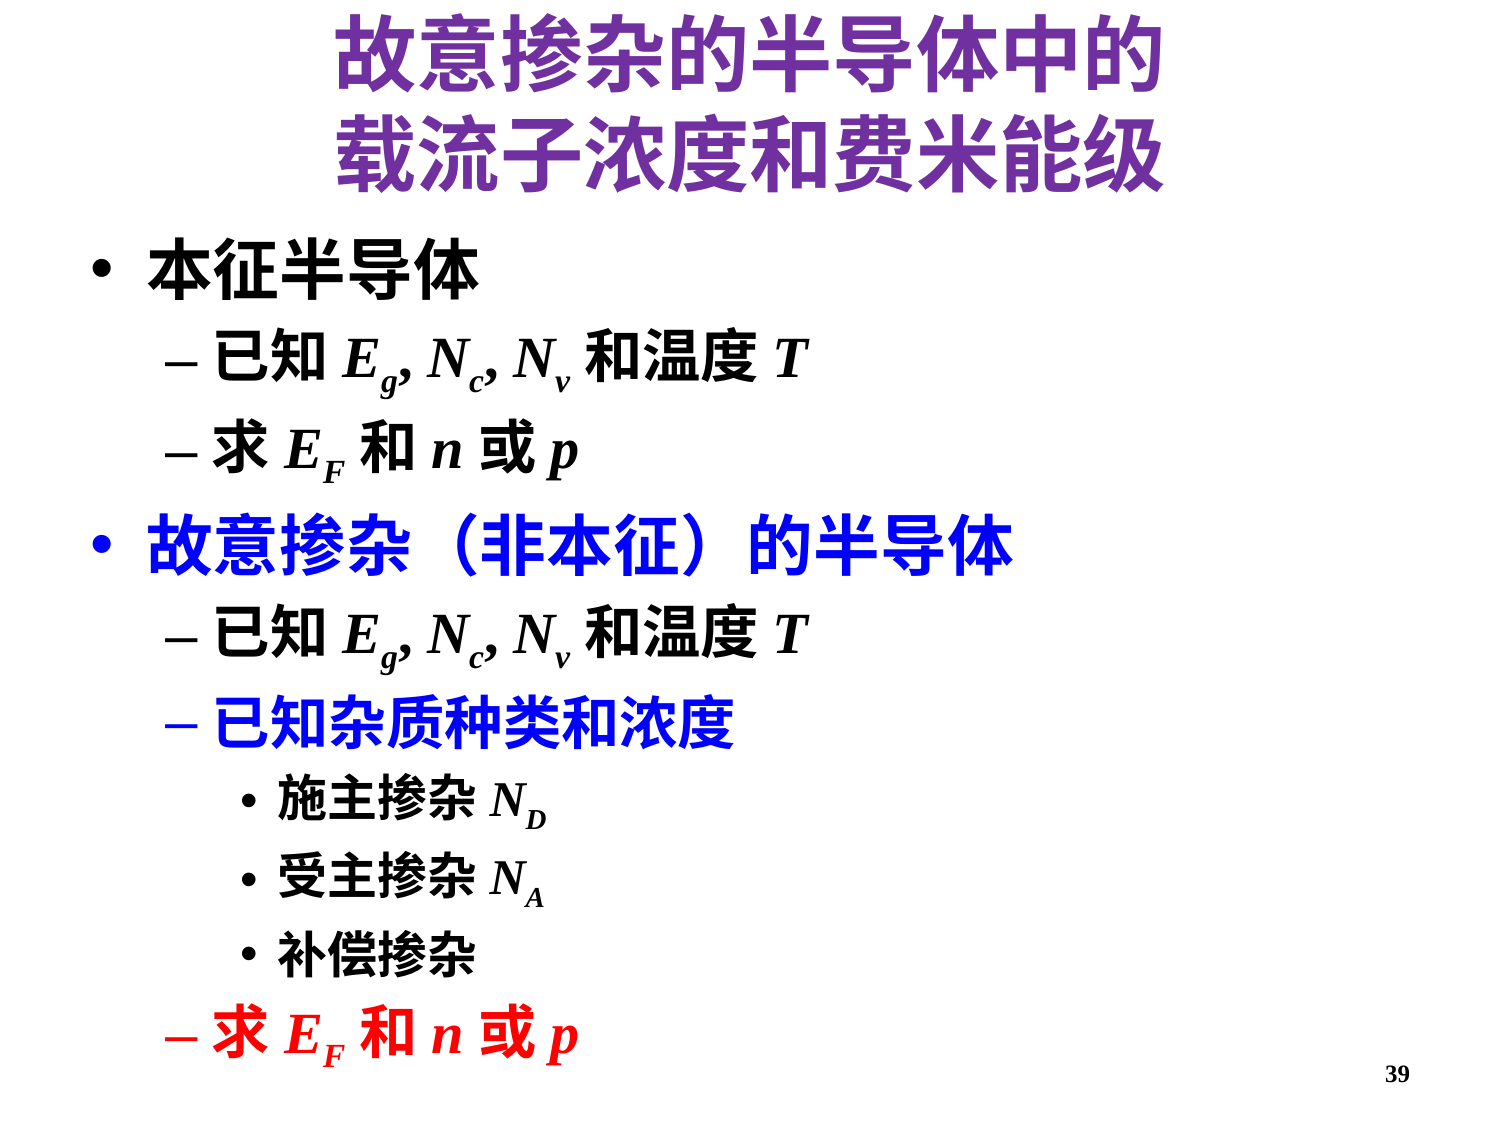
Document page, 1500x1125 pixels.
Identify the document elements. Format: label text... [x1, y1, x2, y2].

list 本征半导体 已知Eg, Nc, Nv和温度T 求EF和n或p 故意掺杂（非本征）的半导体 已知Eg, Nc, Nv和温度T 已知杂质种类和浓度 施主掺杂ND 受主掺杂NA 补偿掺杂 求EF和n或p [75, 220, 1425, 1047]
slide_number 39 [1074, 1047, 1425, 1103]
title 故意掺杂的半导体中的 载流子浓度和费米能级 [75, 8, 1425, 197]
